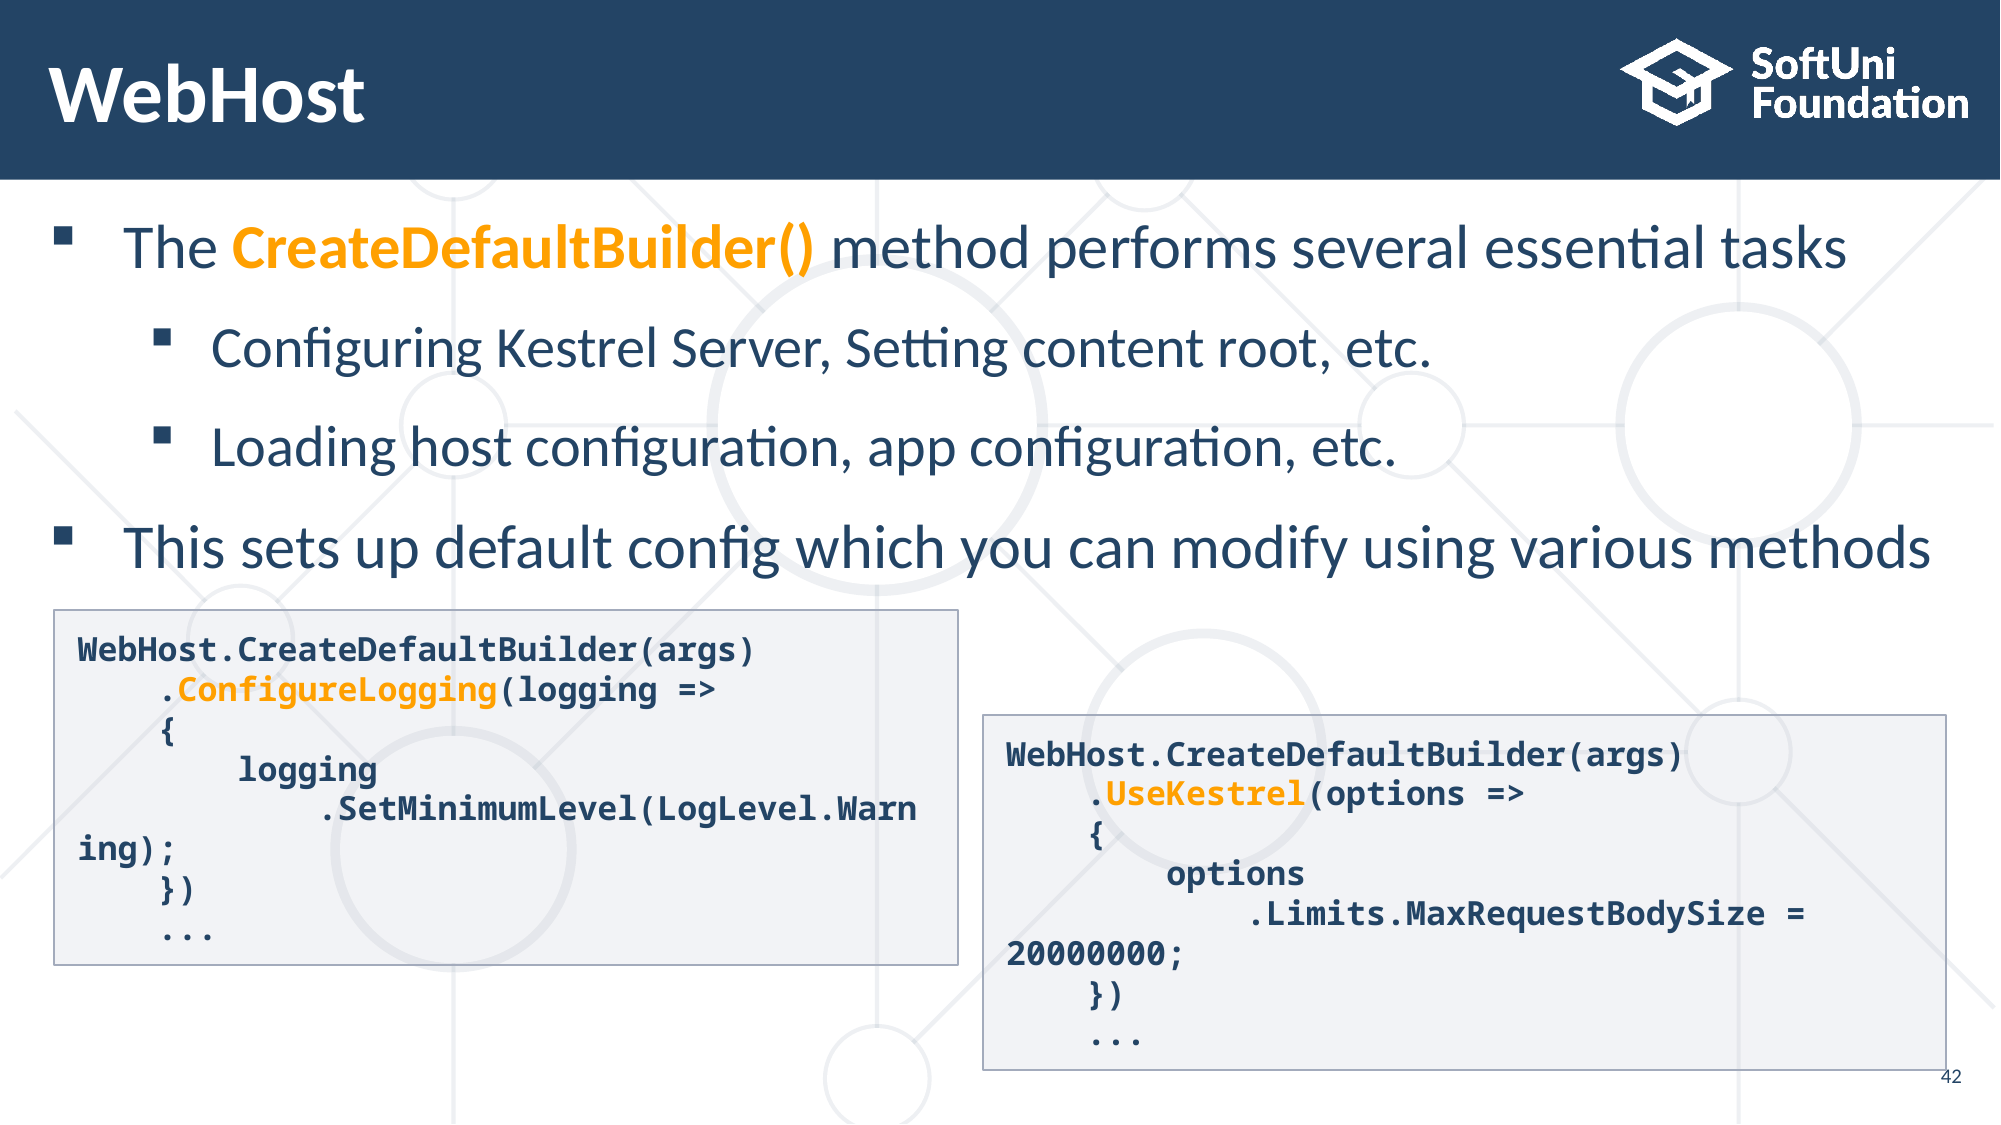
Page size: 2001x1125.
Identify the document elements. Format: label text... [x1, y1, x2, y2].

slide_number 42 [1897, 1049, 1968, 1101]
title WebHost [31, 16, 1591, 162]
text_box WebHost.CreateDefaultBuilder(args) .UseKestrel(options => { options .Limits.MaxRequestBodySize = 20000000; }) ... [982, 714, 1946, 1070]
picture [1619, 38, 1968, 126]
text_box WebHost.CreateDefaultBuilder(args) .ConfigureLogging(logging => { logging .SetMinimumLevel(LogLevel.Warning); }) ... [54, 610, 959, 965]
list The CreateDefaultBuilder() method performs several essential tasks Configuring Kestrel Server, Setting content root, etc. Loading host configuration, app configuration, etc. This sets up default config which you can modify using various methods [31, 196, 1970, 622]
